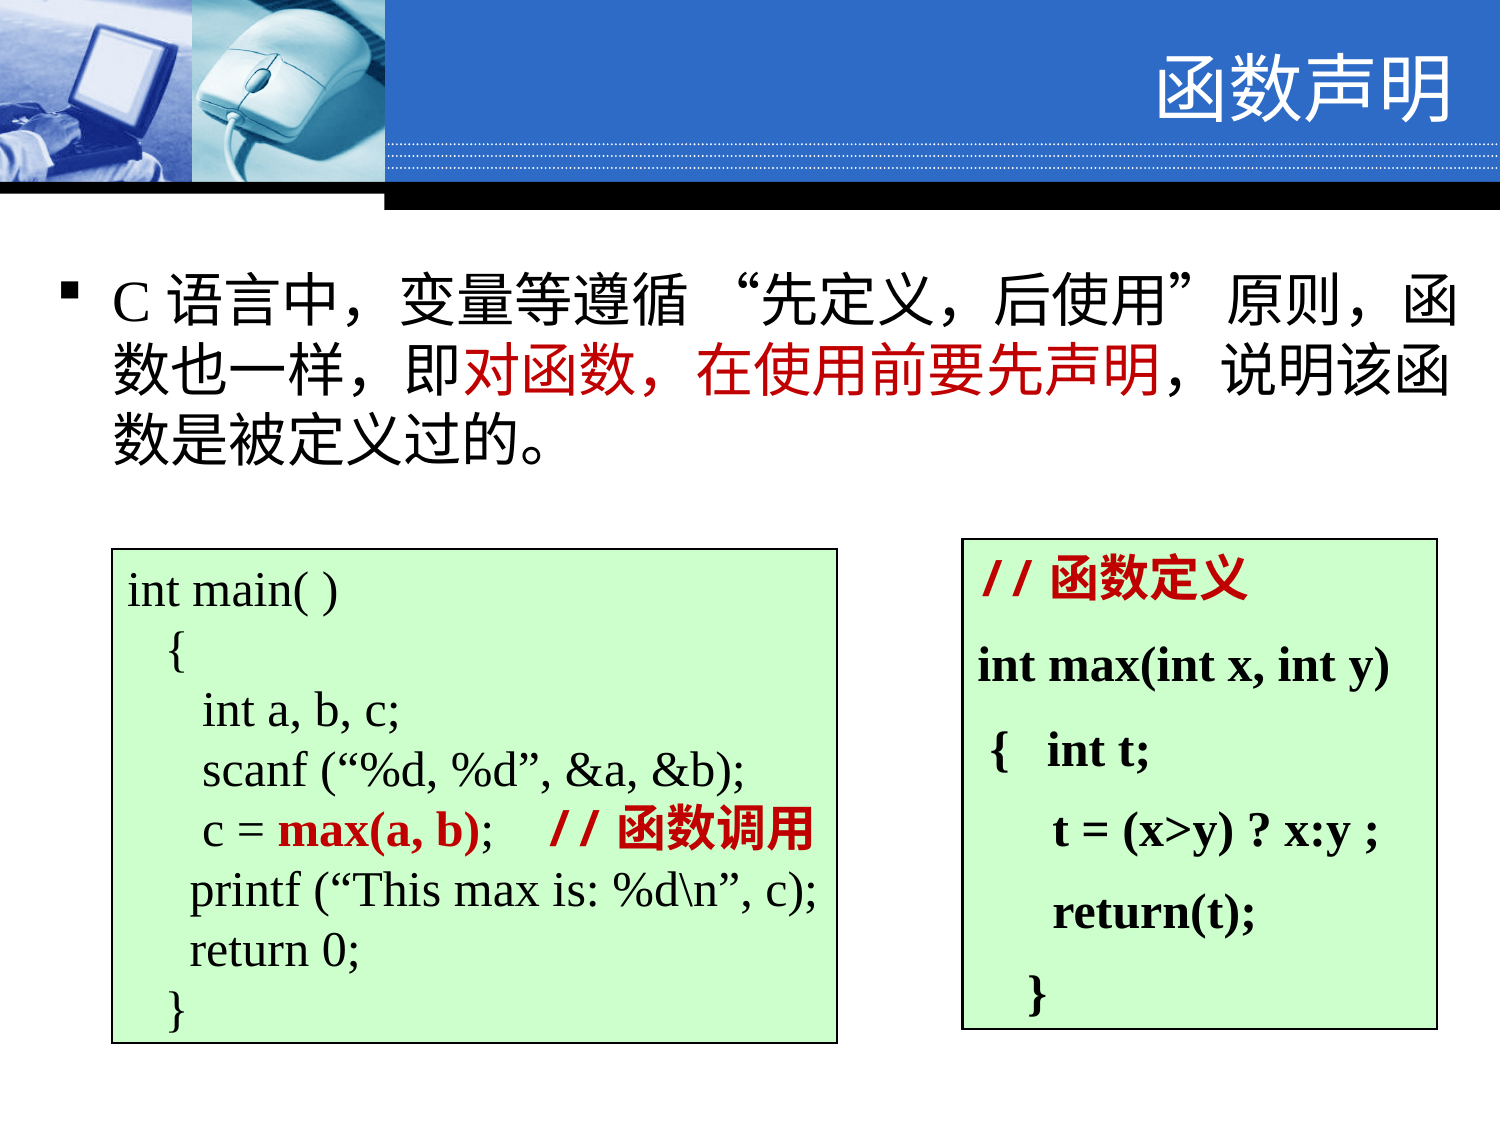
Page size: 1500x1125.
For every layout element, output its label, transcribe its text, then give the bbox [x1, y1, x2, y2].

list C语言中，变量等遵循 “先定义，后使用”原则，函数也一样，即对函数，在使用前要先声明，说明该函数是被定义过的。 [41, 255, 1483, 480]
picture [0, 0, 385, 181]
text_box //函数定义 int max(int x, int y) { int t; t = (x>y) ? x:y ; return(t); } [962, 538, 1438, 1030]
text_box int main( ) { int a, b, c; scanf (“%d, %d”, &a, &b); c = max(a, b); //函数调用 printf (“This max is: %d\n”, c); return 0; } [112, 548, 838, 1044]
text_box 函数声明 [430, 42, 1469, 131]
